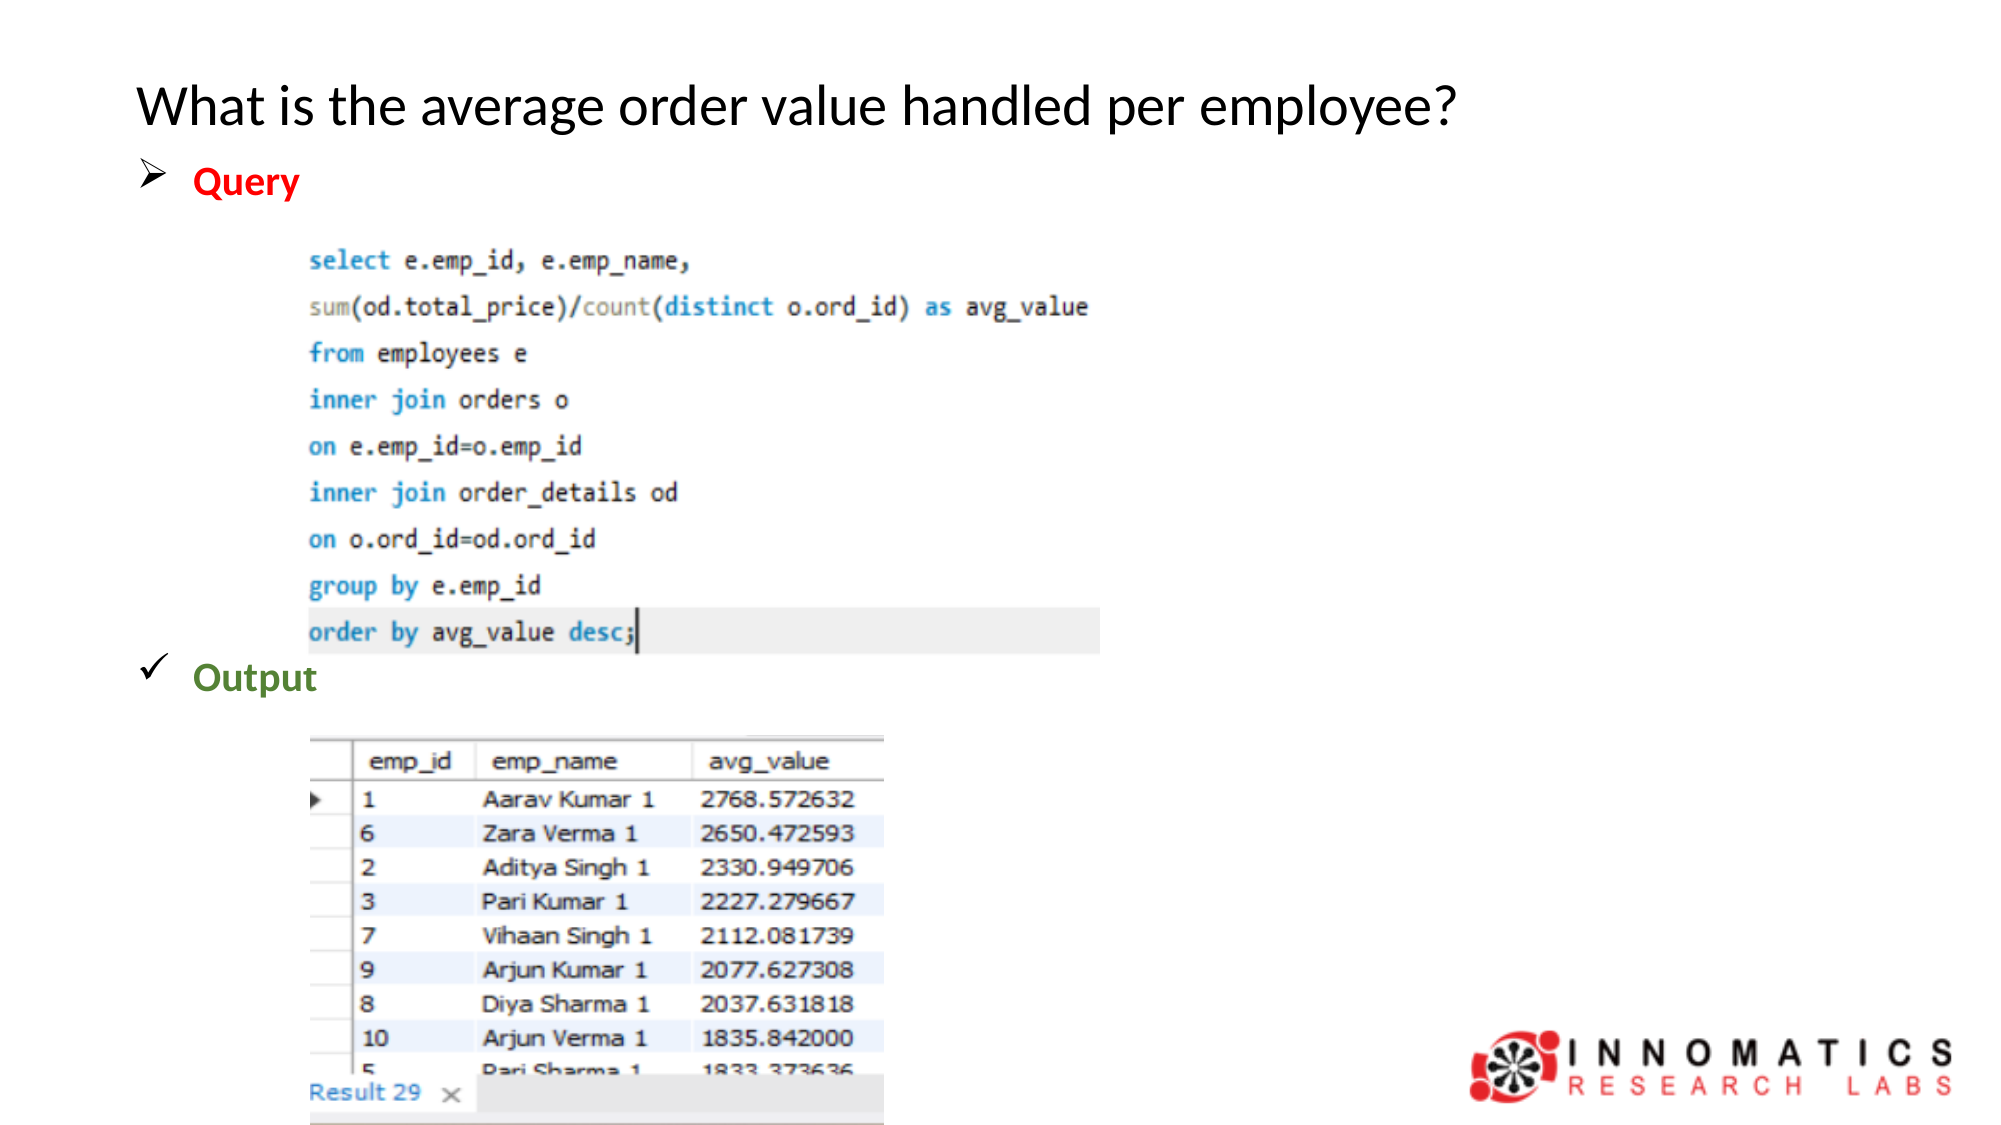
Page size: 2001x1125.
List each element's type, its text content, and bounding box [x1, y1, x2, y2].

picture [290, 238, 1101, 668]
picture [310, 735, 885, 1125]
list What is the average order value handled per employee? Query Output [103, 67, 1829, 1009]
picture [1445, 1014, 1975, 1125]
